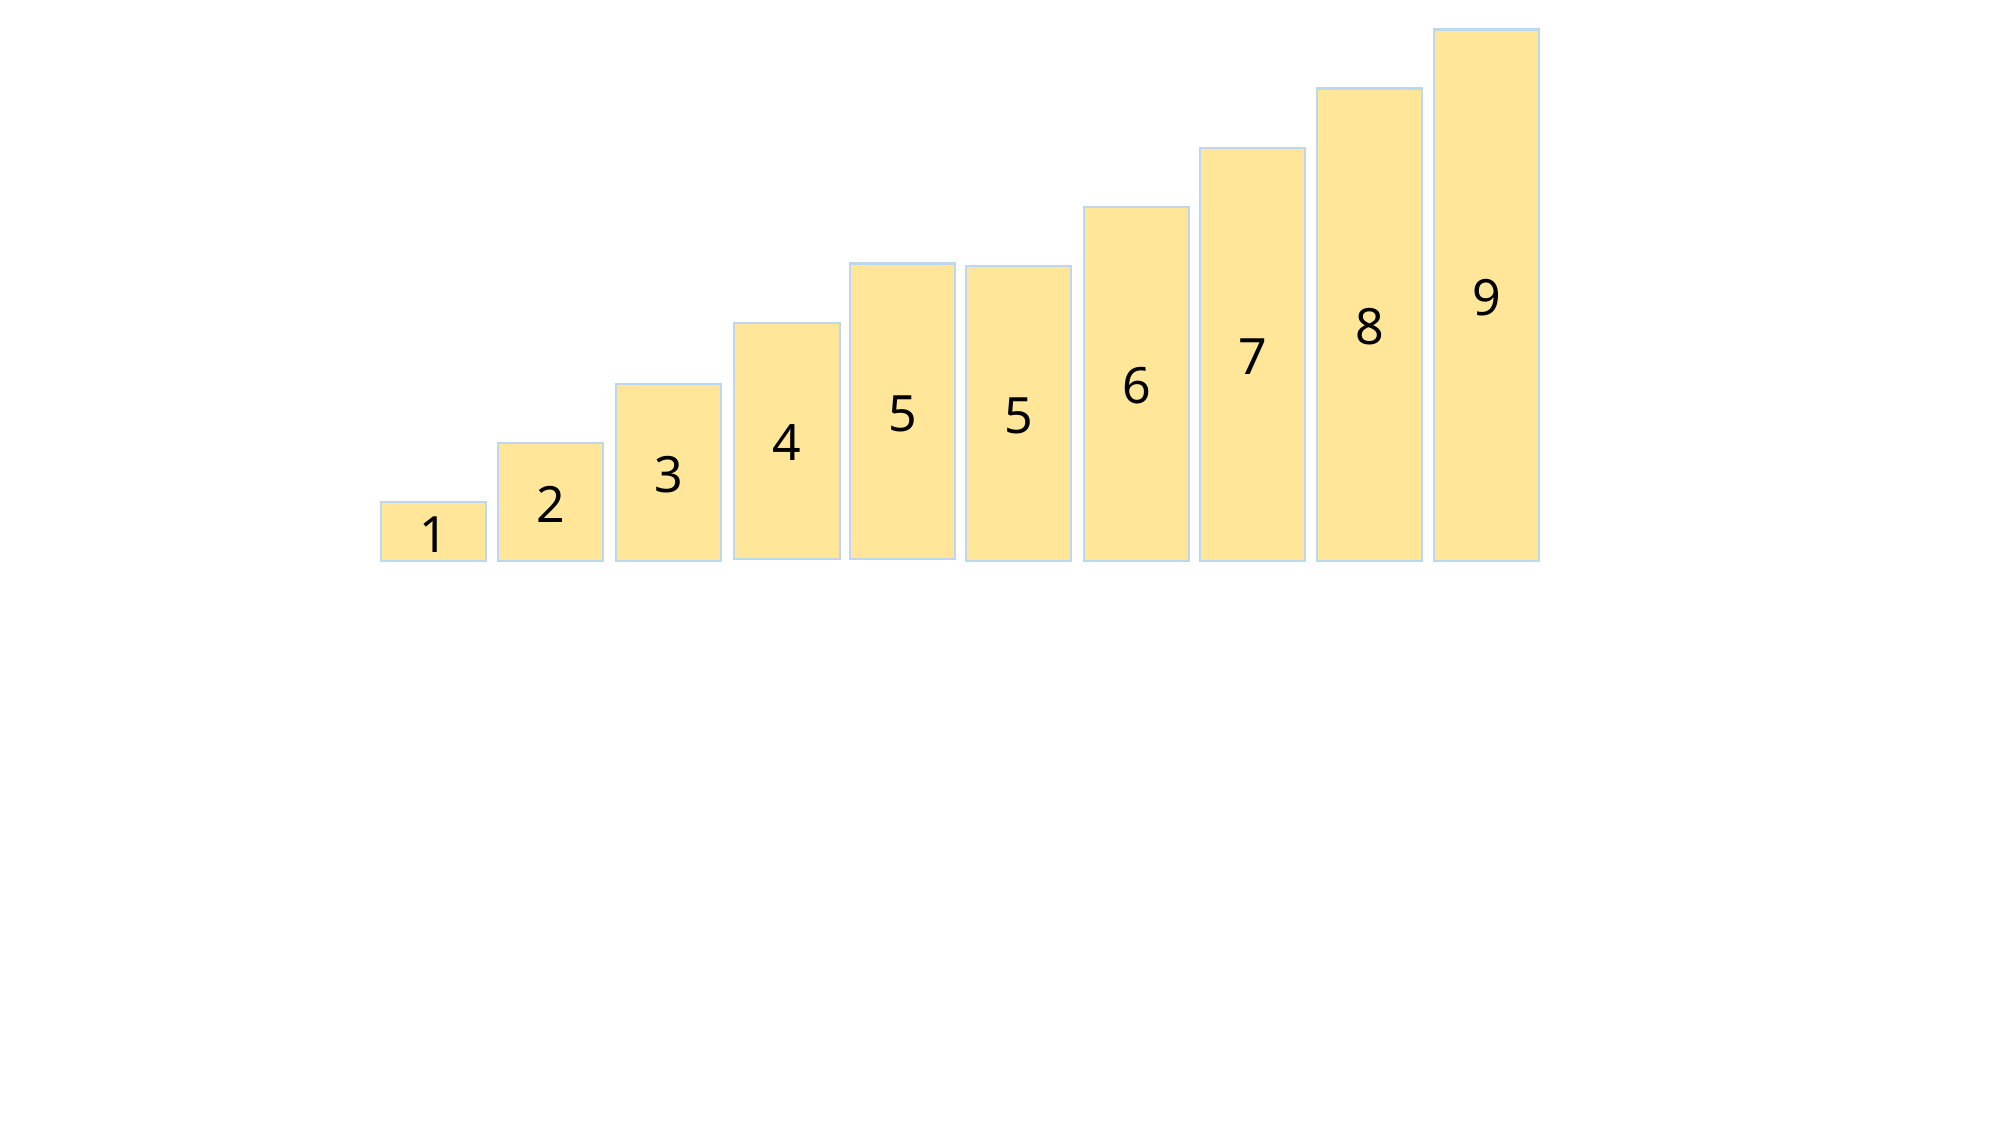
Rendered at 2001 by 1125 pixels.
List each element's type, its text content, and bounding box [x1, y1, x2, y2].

text_box 3 [615, 383, 722, 562]
text_box 4 [733, 322, 841, 560]
text_box 2 [497, 442, 604, 562]
text_box 6 [1083, 206, 1190, 562]
text_box 1 [380, 501, 487, 562]
text_box 5 [849, 262, 956, 560]
text_box 9 [1433, 28, 1540, 562]
text_box 8 [1316, 87, 1423, 562]
text_box 5 [965, 265, 1072, 562]
text_box 7 [1199, 147, 1306, 562]
